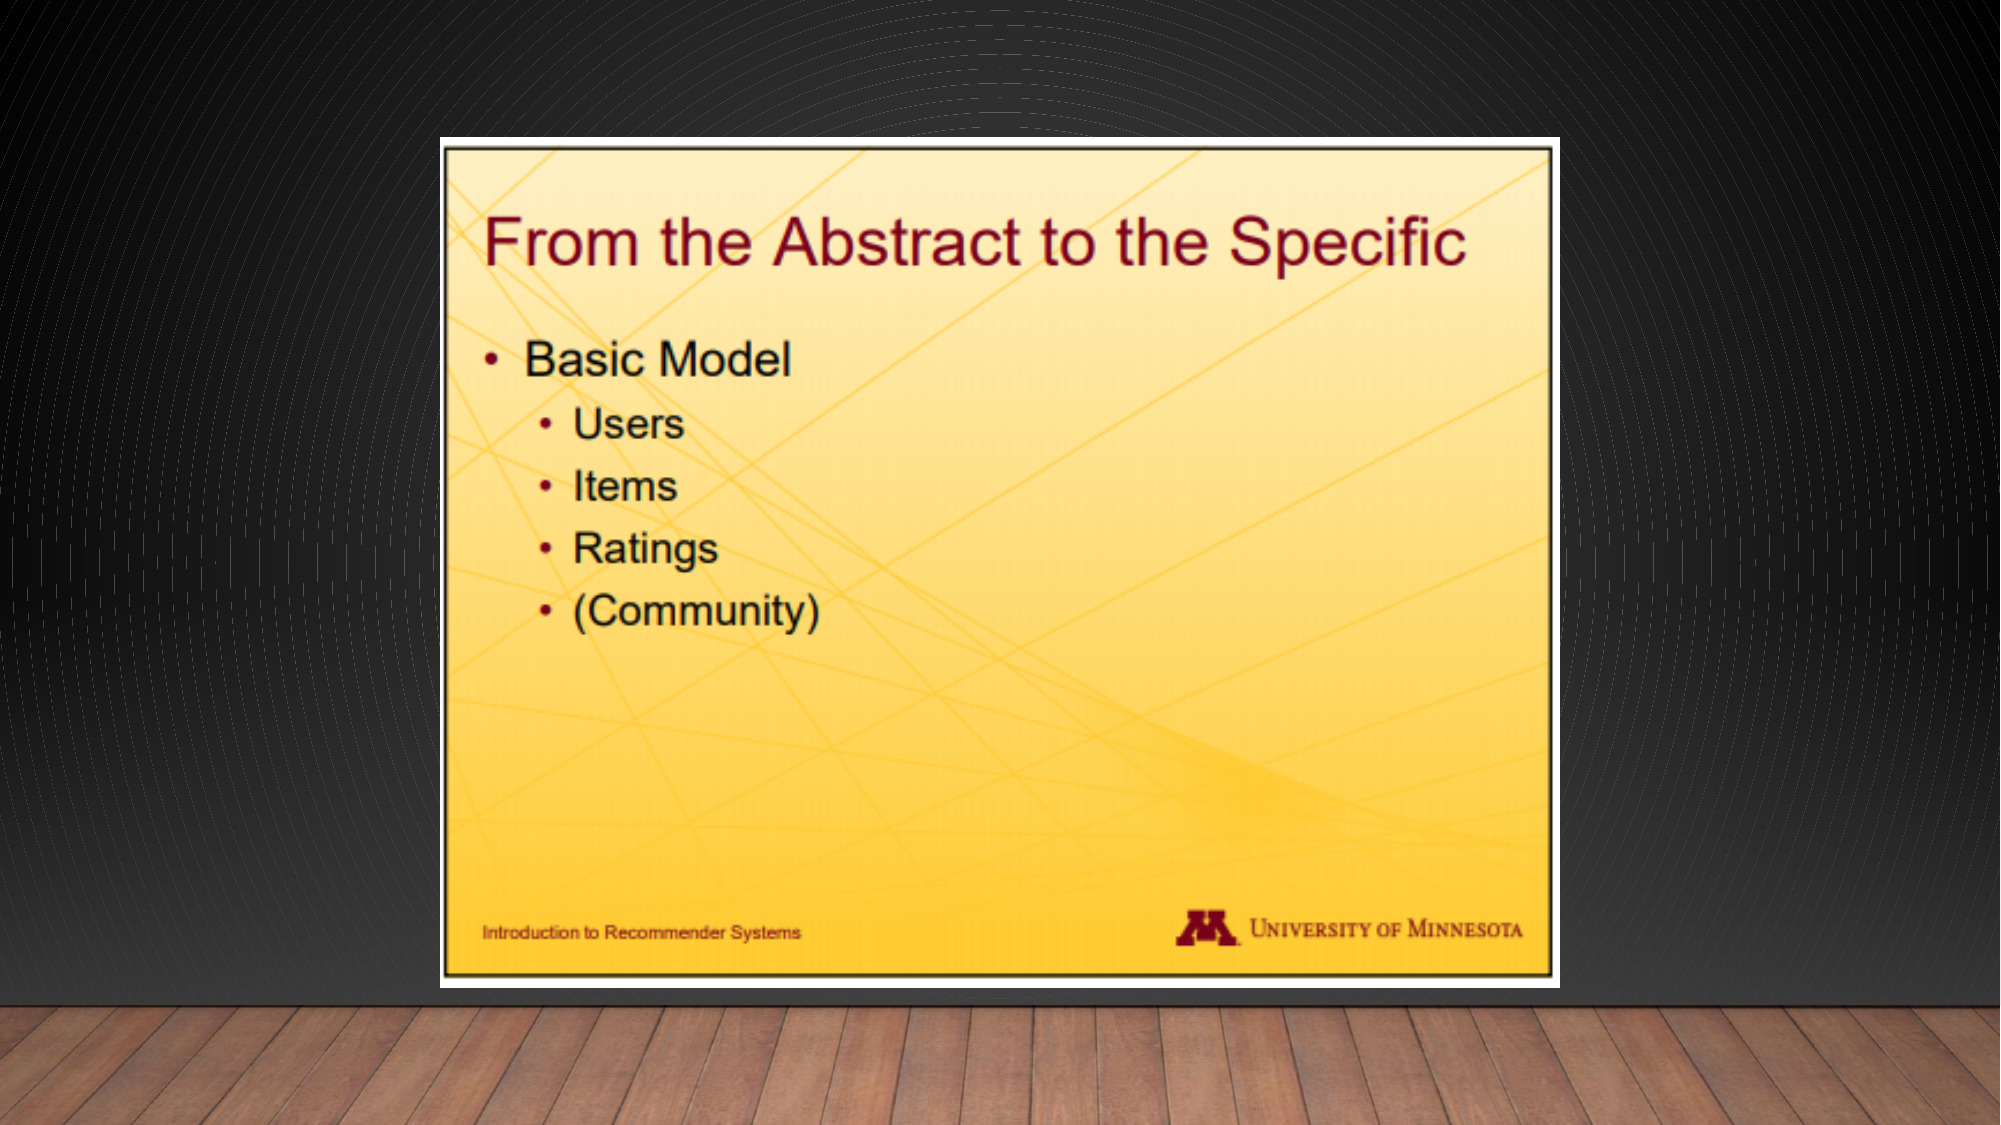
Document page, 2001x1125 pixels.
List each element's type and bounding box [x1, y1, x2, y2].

picture [440, 136, 1560, 989]
picture [0, 1005, 2000, 1125]
